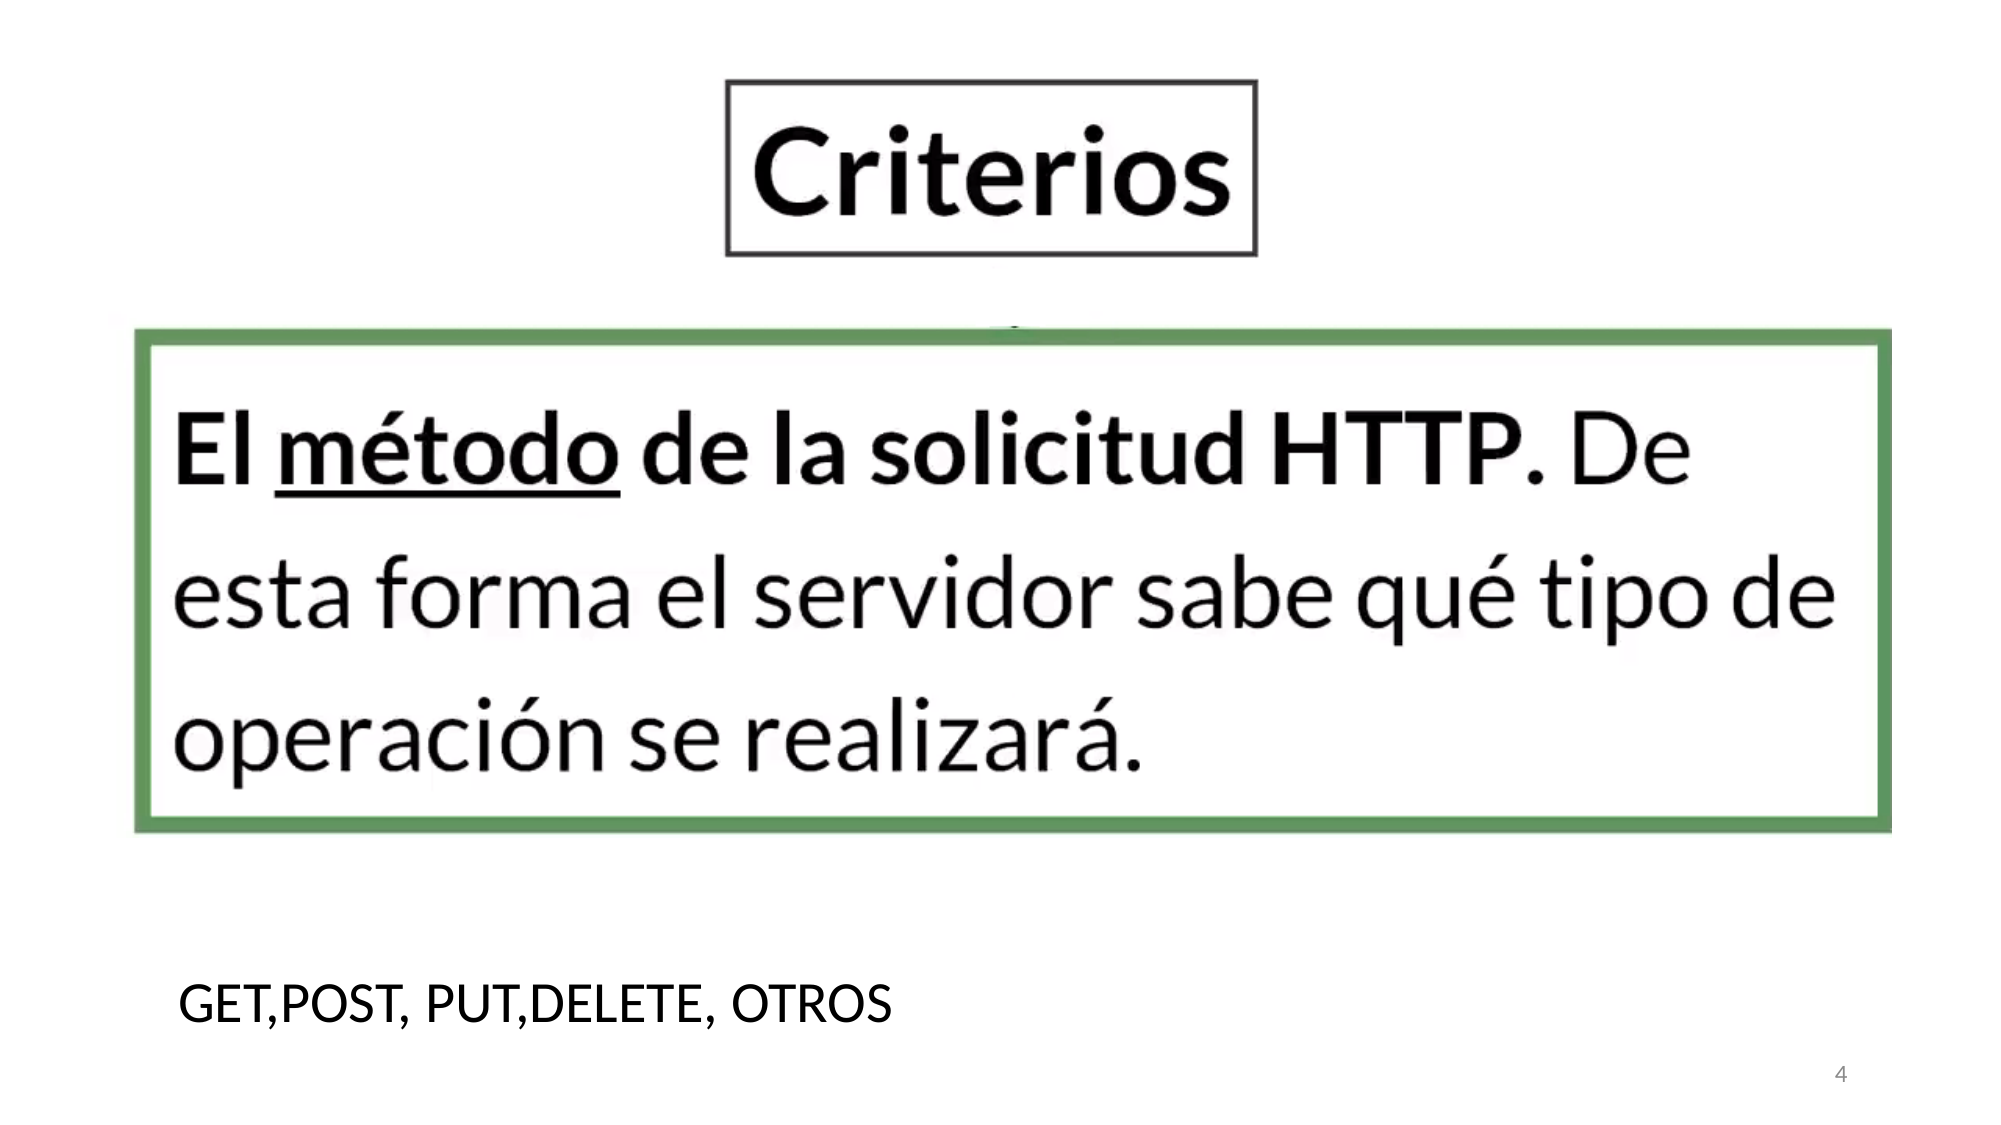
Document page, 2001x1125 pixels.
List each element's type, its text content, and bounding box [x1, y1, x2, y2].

picture [108, 48, 1892, 838]
text_box GET,POST, PUT,DELETE, OTROS [163, 956, 909, 1042]
slide_number 4 [1412, 1042, 1863, 1103]
